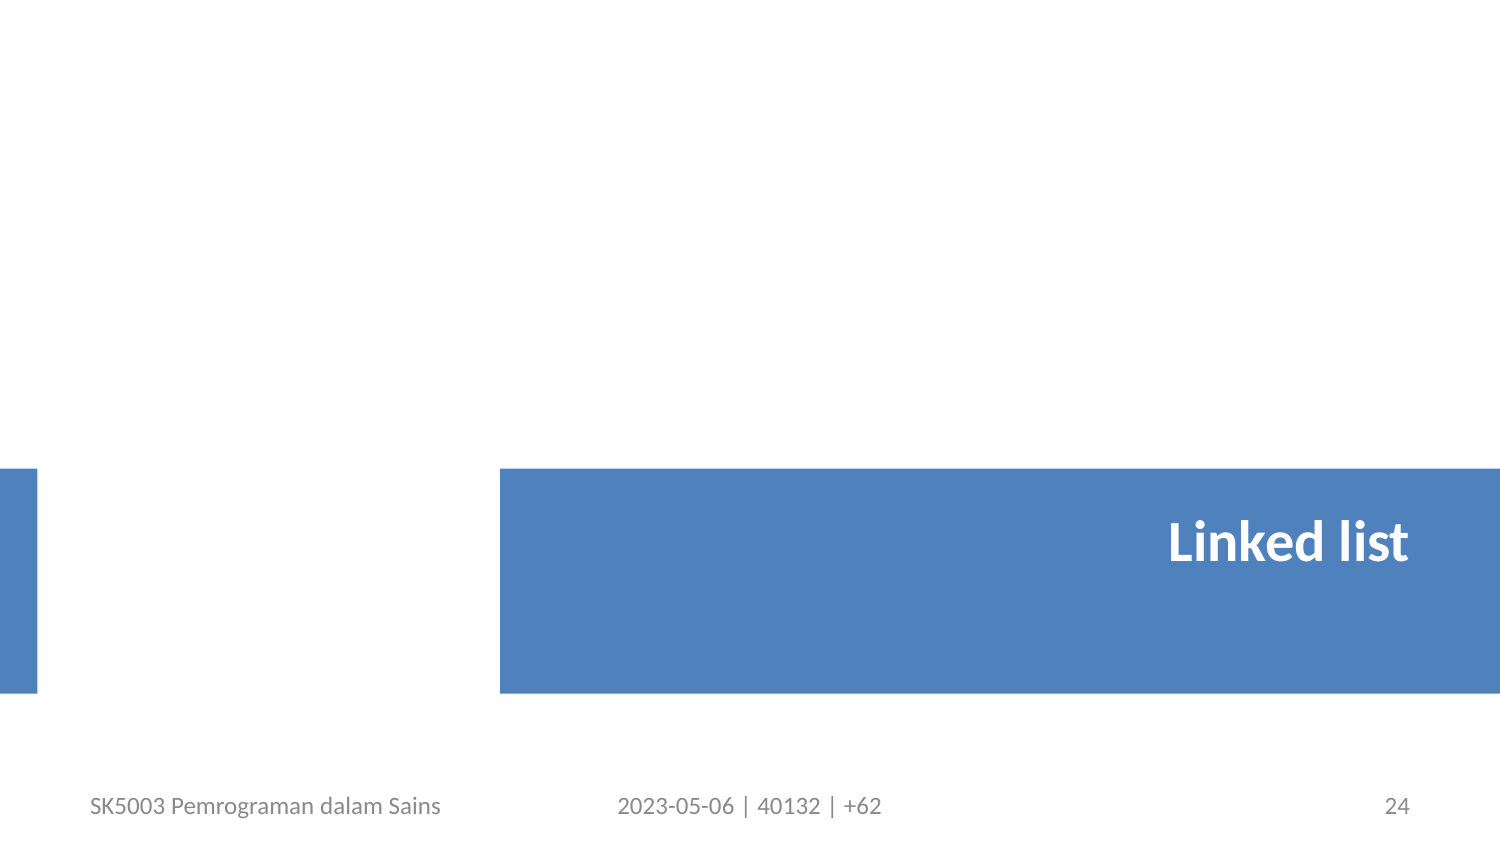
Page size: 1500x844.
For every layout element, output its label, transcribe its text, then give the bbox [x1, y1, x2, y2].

footer 2023-05-06 | 40132 | +62 [512, 782, 988, 827]
slide_number 24 [1074, 782, 1425, 827]
text_box Linked list [587, 509, 1425, 666]
slide_number SK5003 Pemrograman dalam Sains [75, 782, 463, 827]
